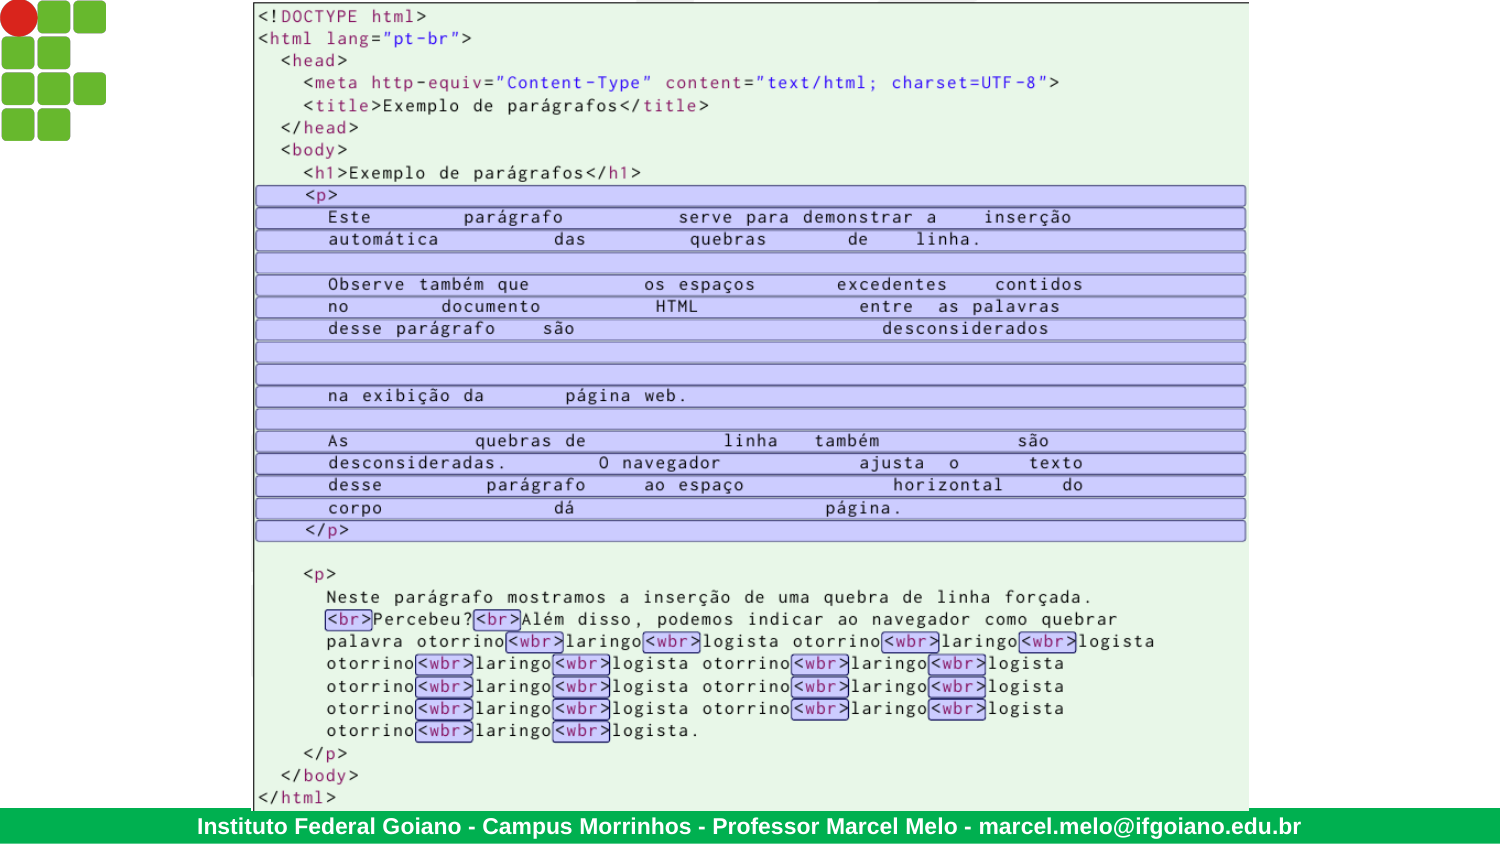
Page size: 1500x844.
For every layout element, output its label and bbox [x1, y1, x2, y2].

picture [251, 0, 1249, 811]
picture [0, 0, 106, 141]
